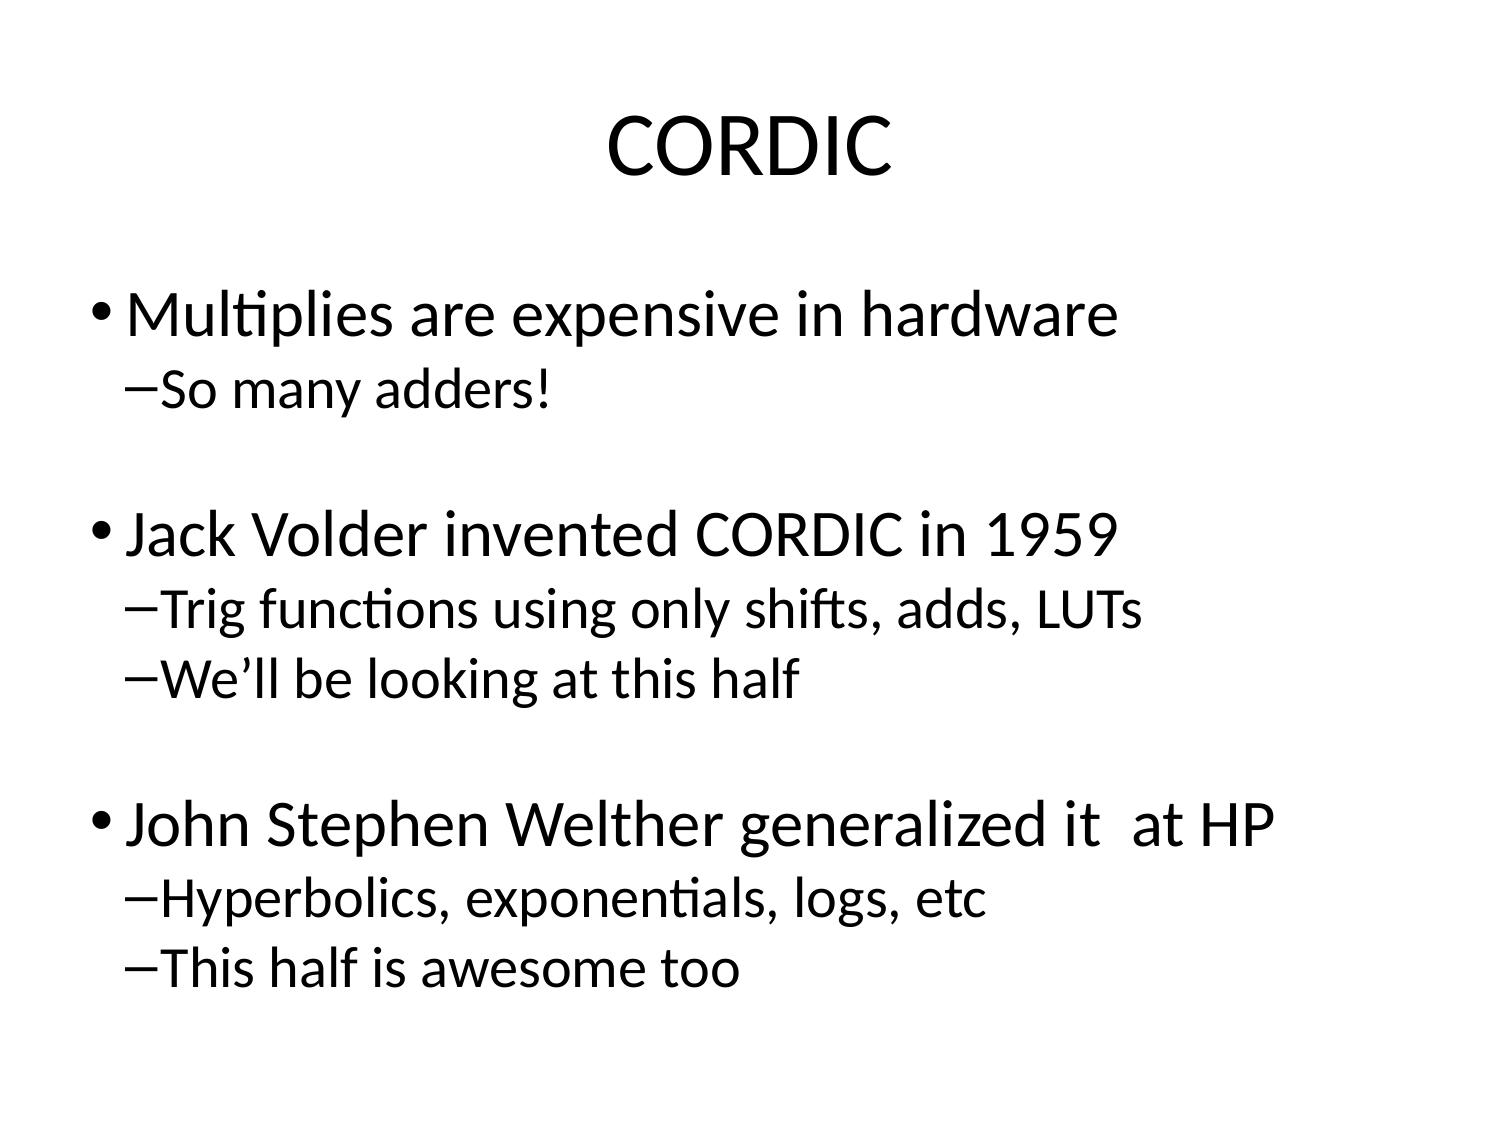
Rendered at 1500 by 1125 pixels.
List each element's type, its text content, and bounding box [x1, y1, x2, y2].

text_box CORDIC [75, 45, 1425, 233]
text_box Multiplies are expensive in hardware So many adders! Jack Volder invented CORDIC in 1959 Trig functions using only shifts, adds, LUTs We’ll be looking at this half John Stephen Welther generalized it at HP Hyperbolics, exponentials, logs, etc This half is awesome too [75, 262, 1425, 1088]
